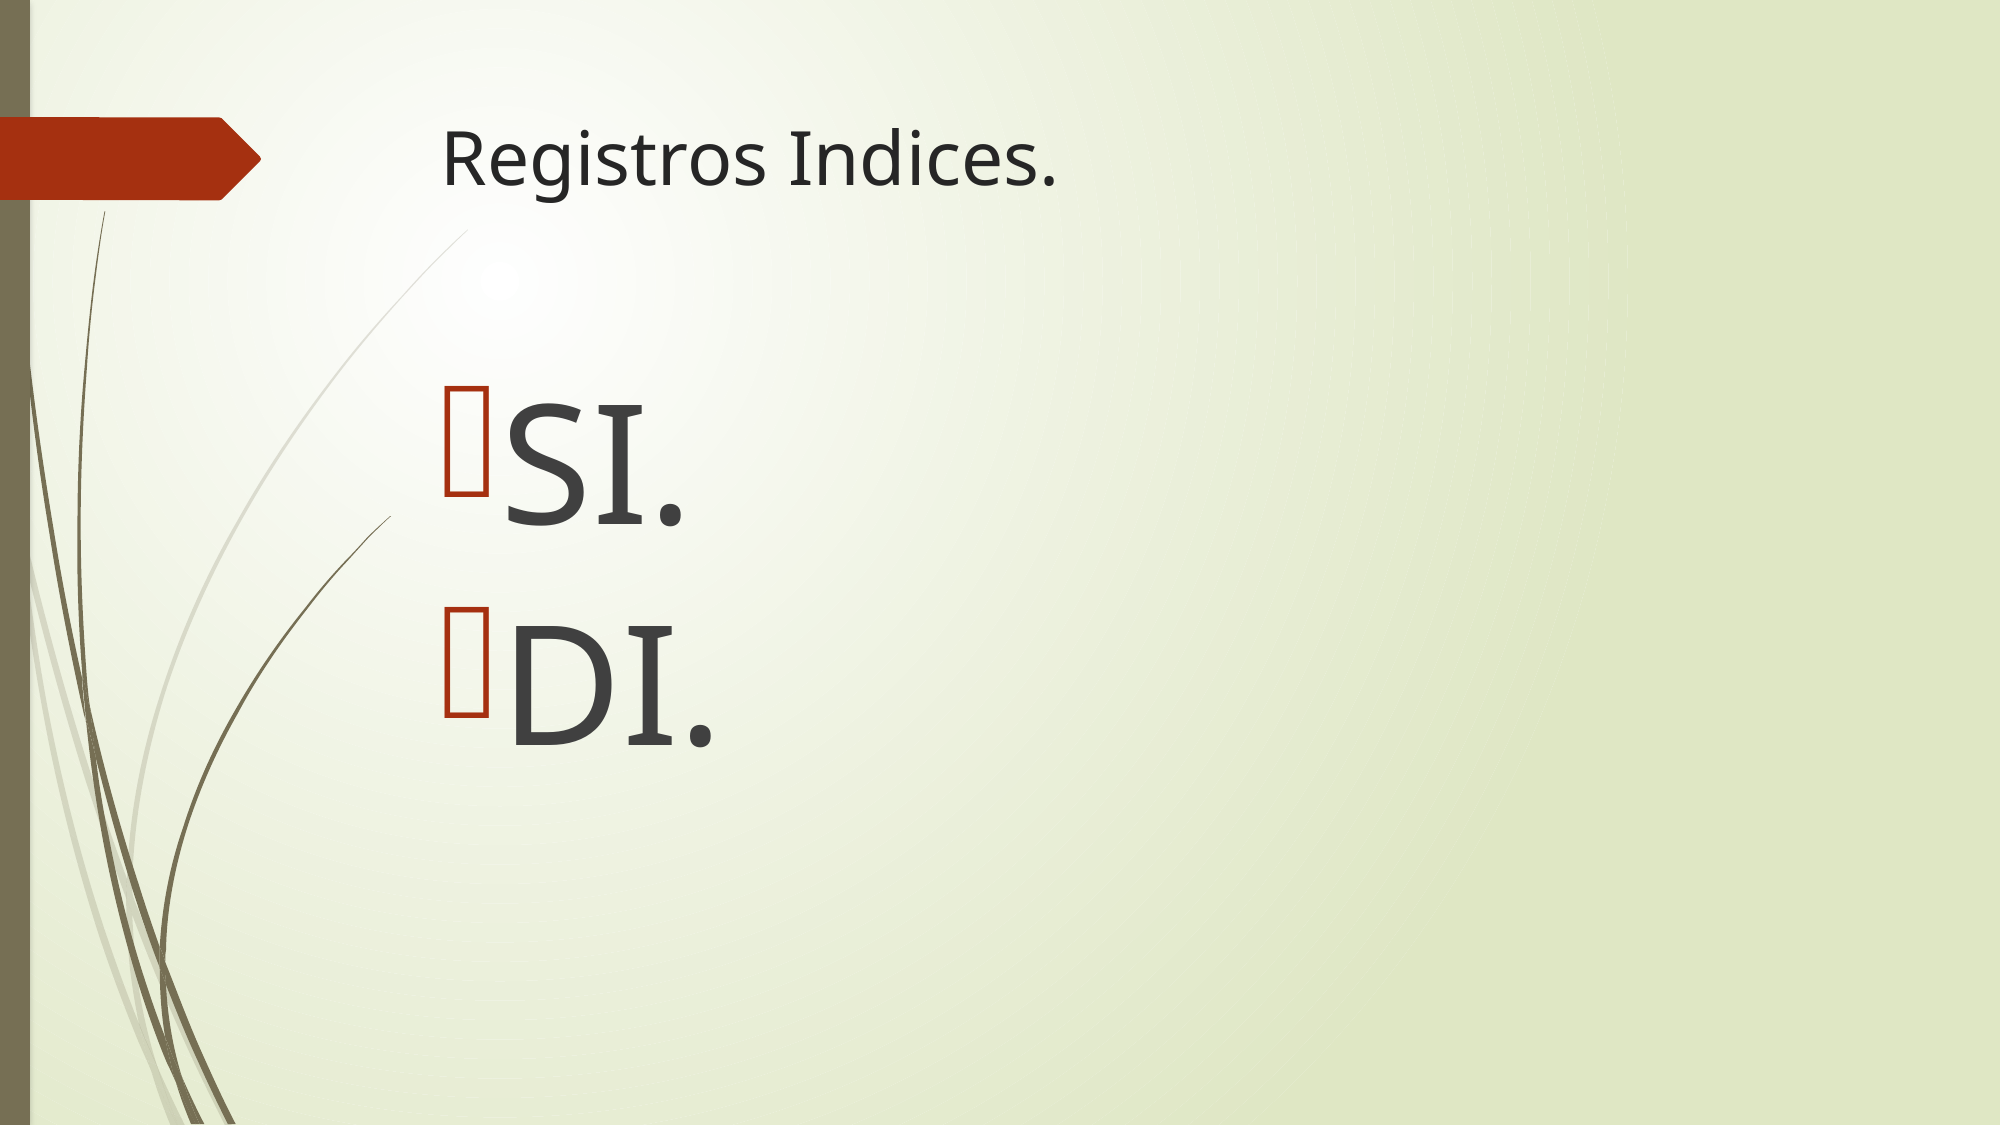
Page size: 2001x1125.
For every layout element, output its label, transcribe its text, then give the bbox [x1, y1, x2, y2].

title Registros Indices. [425, 102, 1888, 313]
list SI. DI. [424, 350, 1888, 835]
